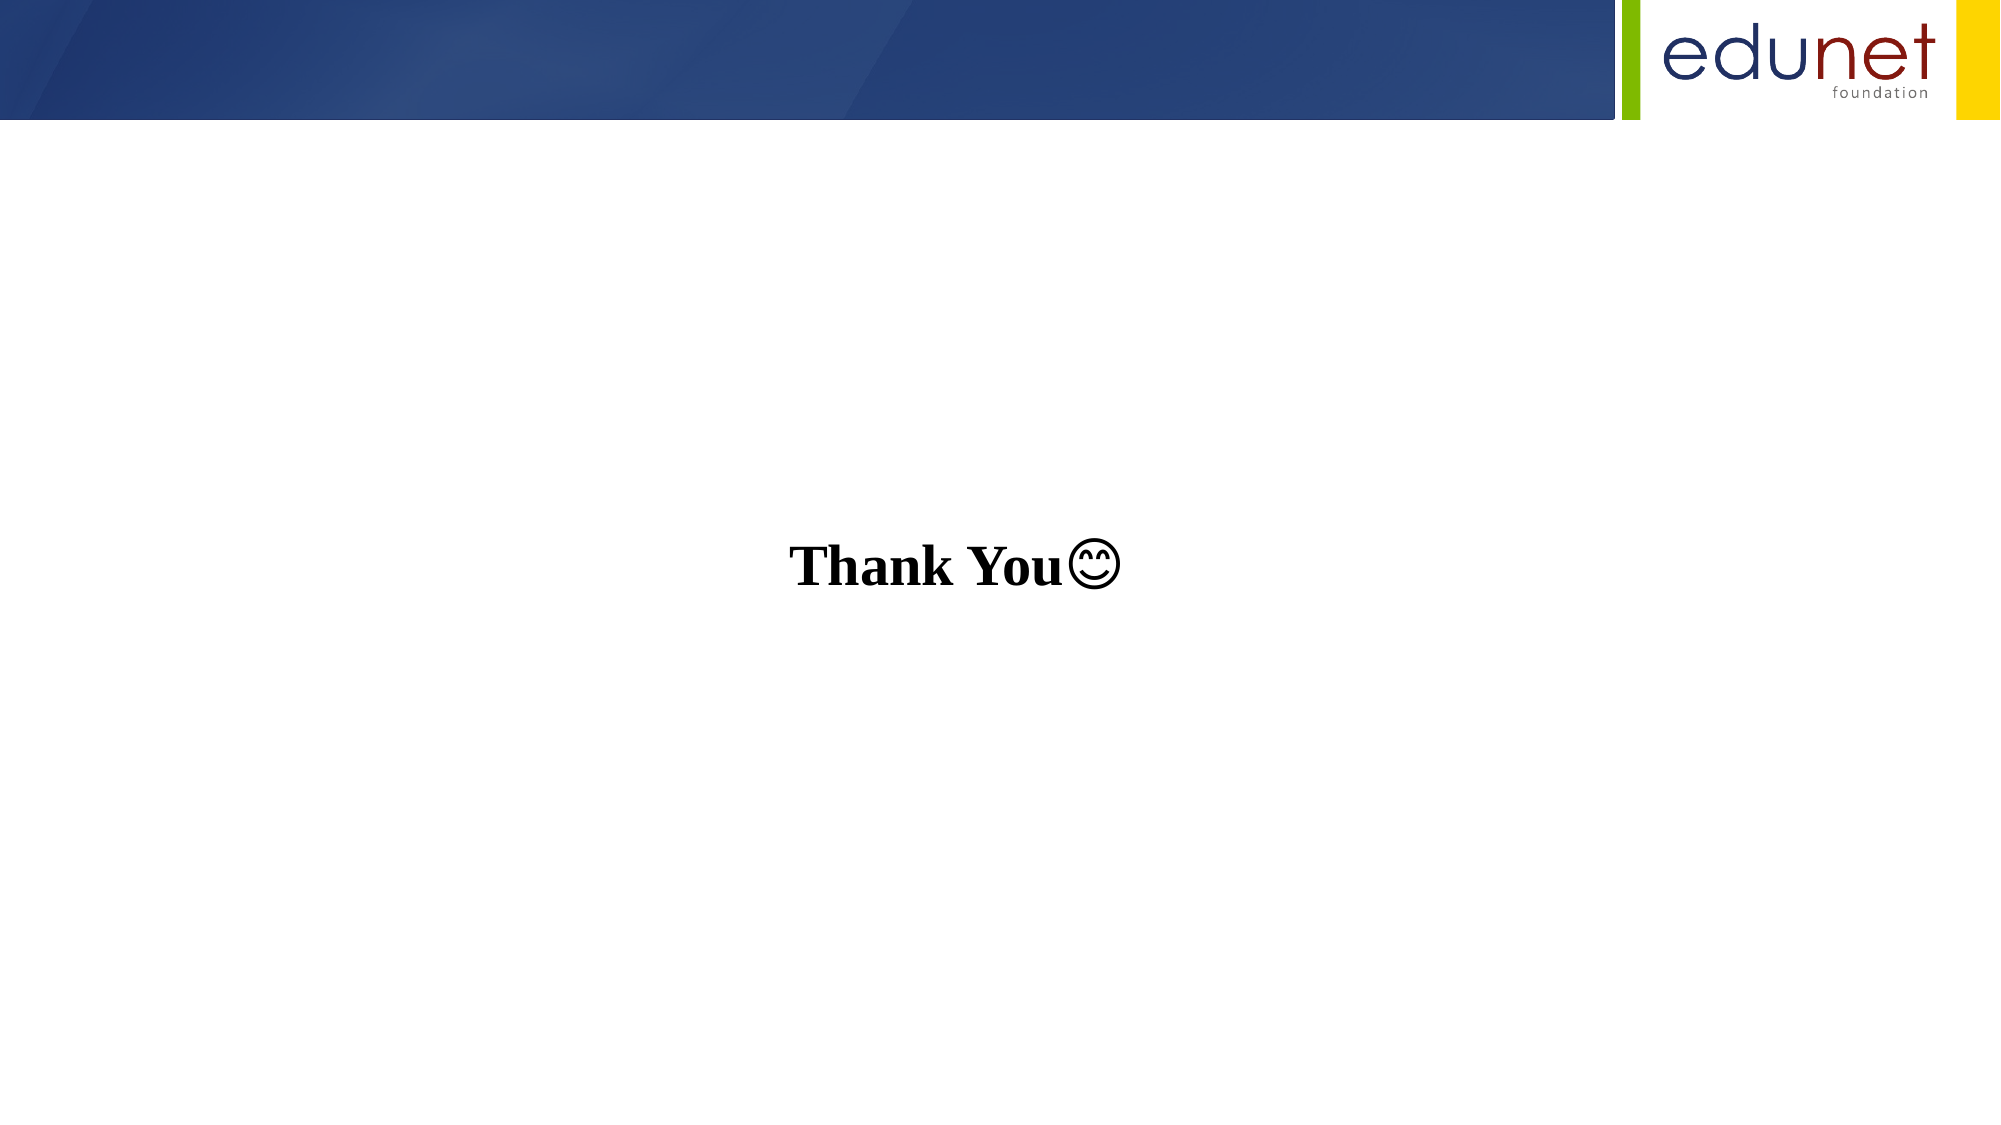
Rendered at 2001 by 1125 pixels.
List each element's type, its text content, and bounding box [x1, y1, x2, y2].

picture [1652, 12, 1948, 108]
text_box Thank You😊 [774, 519, 1226, 605]
